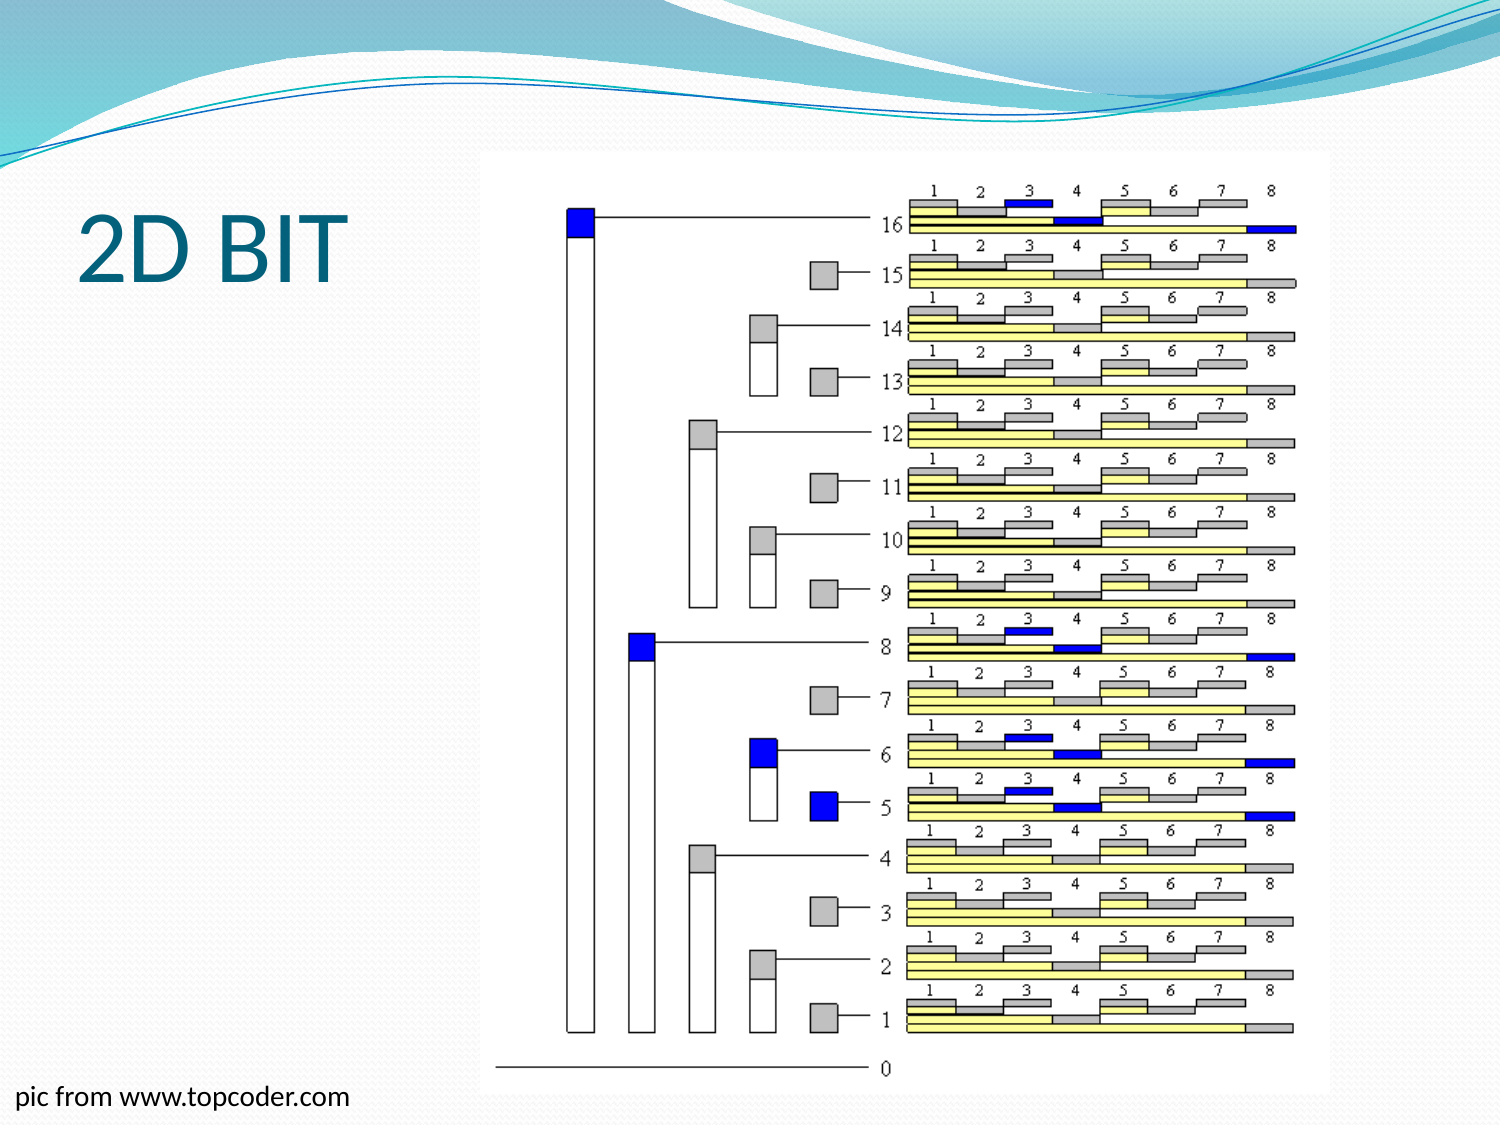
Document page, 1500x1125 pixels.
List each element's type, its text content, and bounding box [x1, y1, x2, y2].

text_box pic from www.topcoder.com [0, 1069, 446, 1120]
title 2D BIT [75, 115, 1425, 303]
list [480, 152, 1330, 1094]
